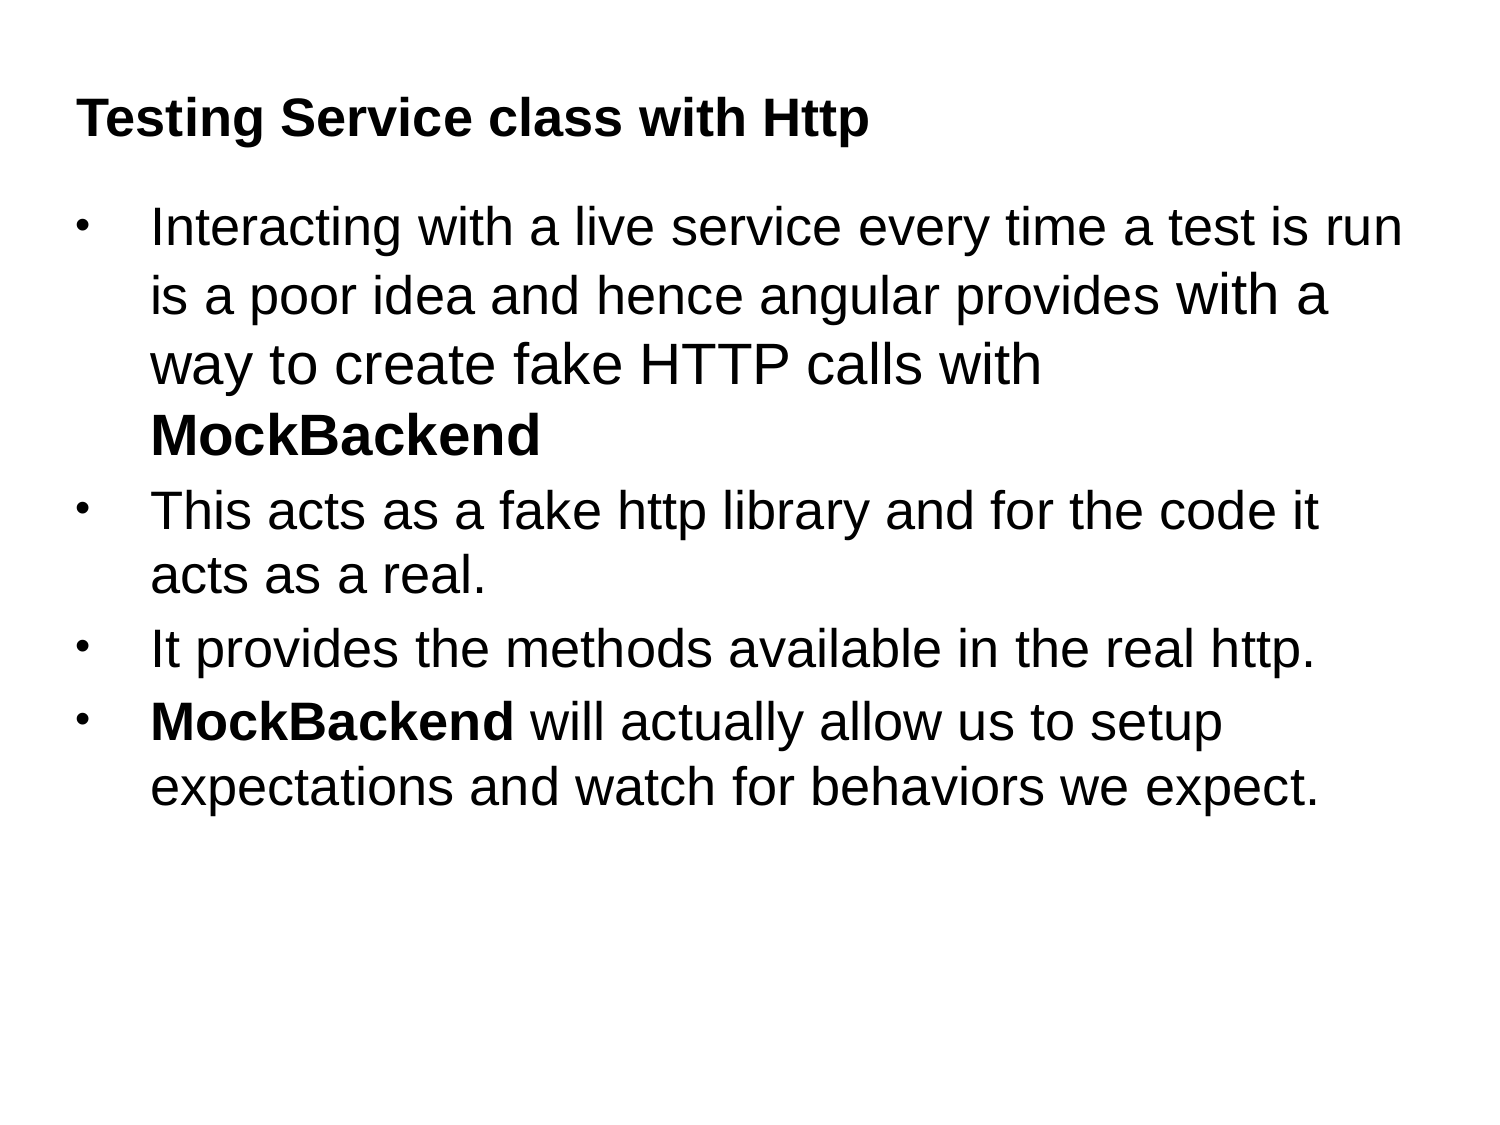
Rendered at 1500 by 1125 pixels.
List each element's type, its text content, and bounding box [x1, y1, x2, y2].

title Testing Service class with Http [76, 18, 1426, 148]
list Interacting with a live service every time a test is run is a poor idea and hence angular provides with a way to create fake HTTP calls with MockBackend This acts as a fake http library and for the code it acts as a real. It provides the methods available in the real http. MockBackend will actually allow us to setup expectations and watch for behaviors we expect. [75, 191, 1425, 999]
